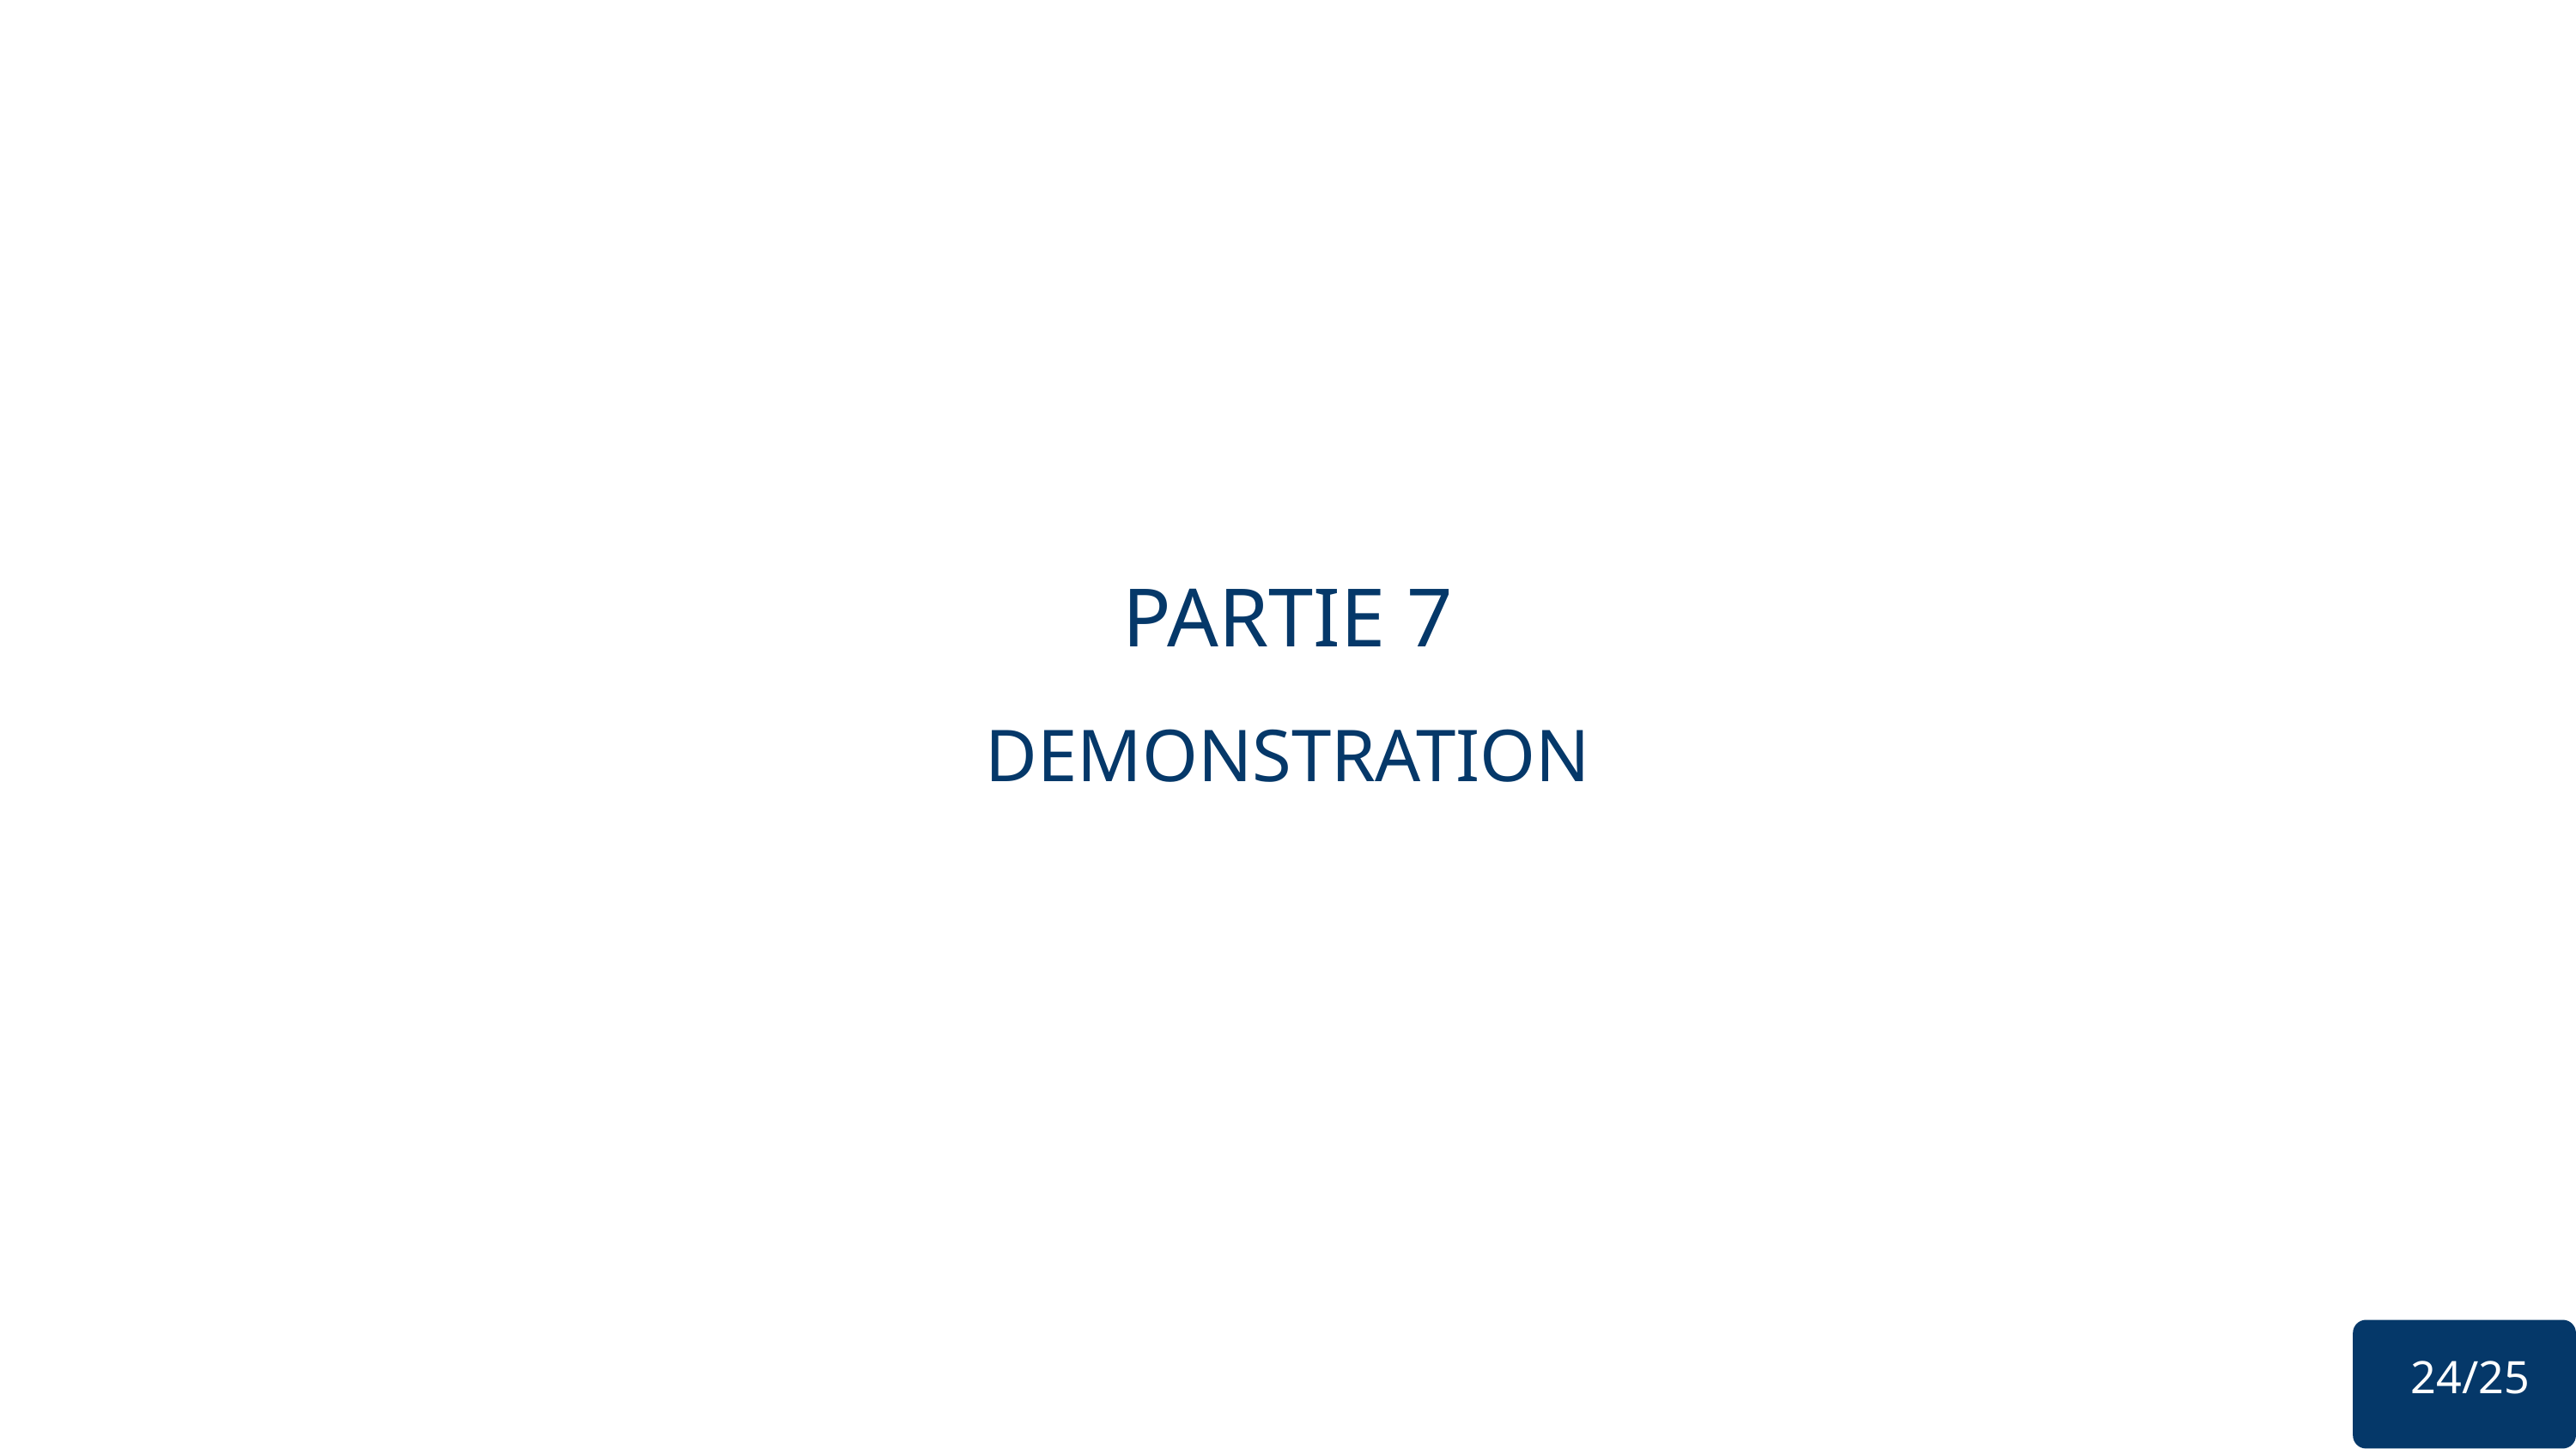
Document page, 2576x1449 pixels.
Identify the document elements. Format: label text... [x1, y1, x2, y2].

text_box PARTIE 7 [821, 549, 1755, 663]
text_box DEMONSTRATION [680, 695, 1896, 797]
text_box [2352, 1319, 2576, 1449]
